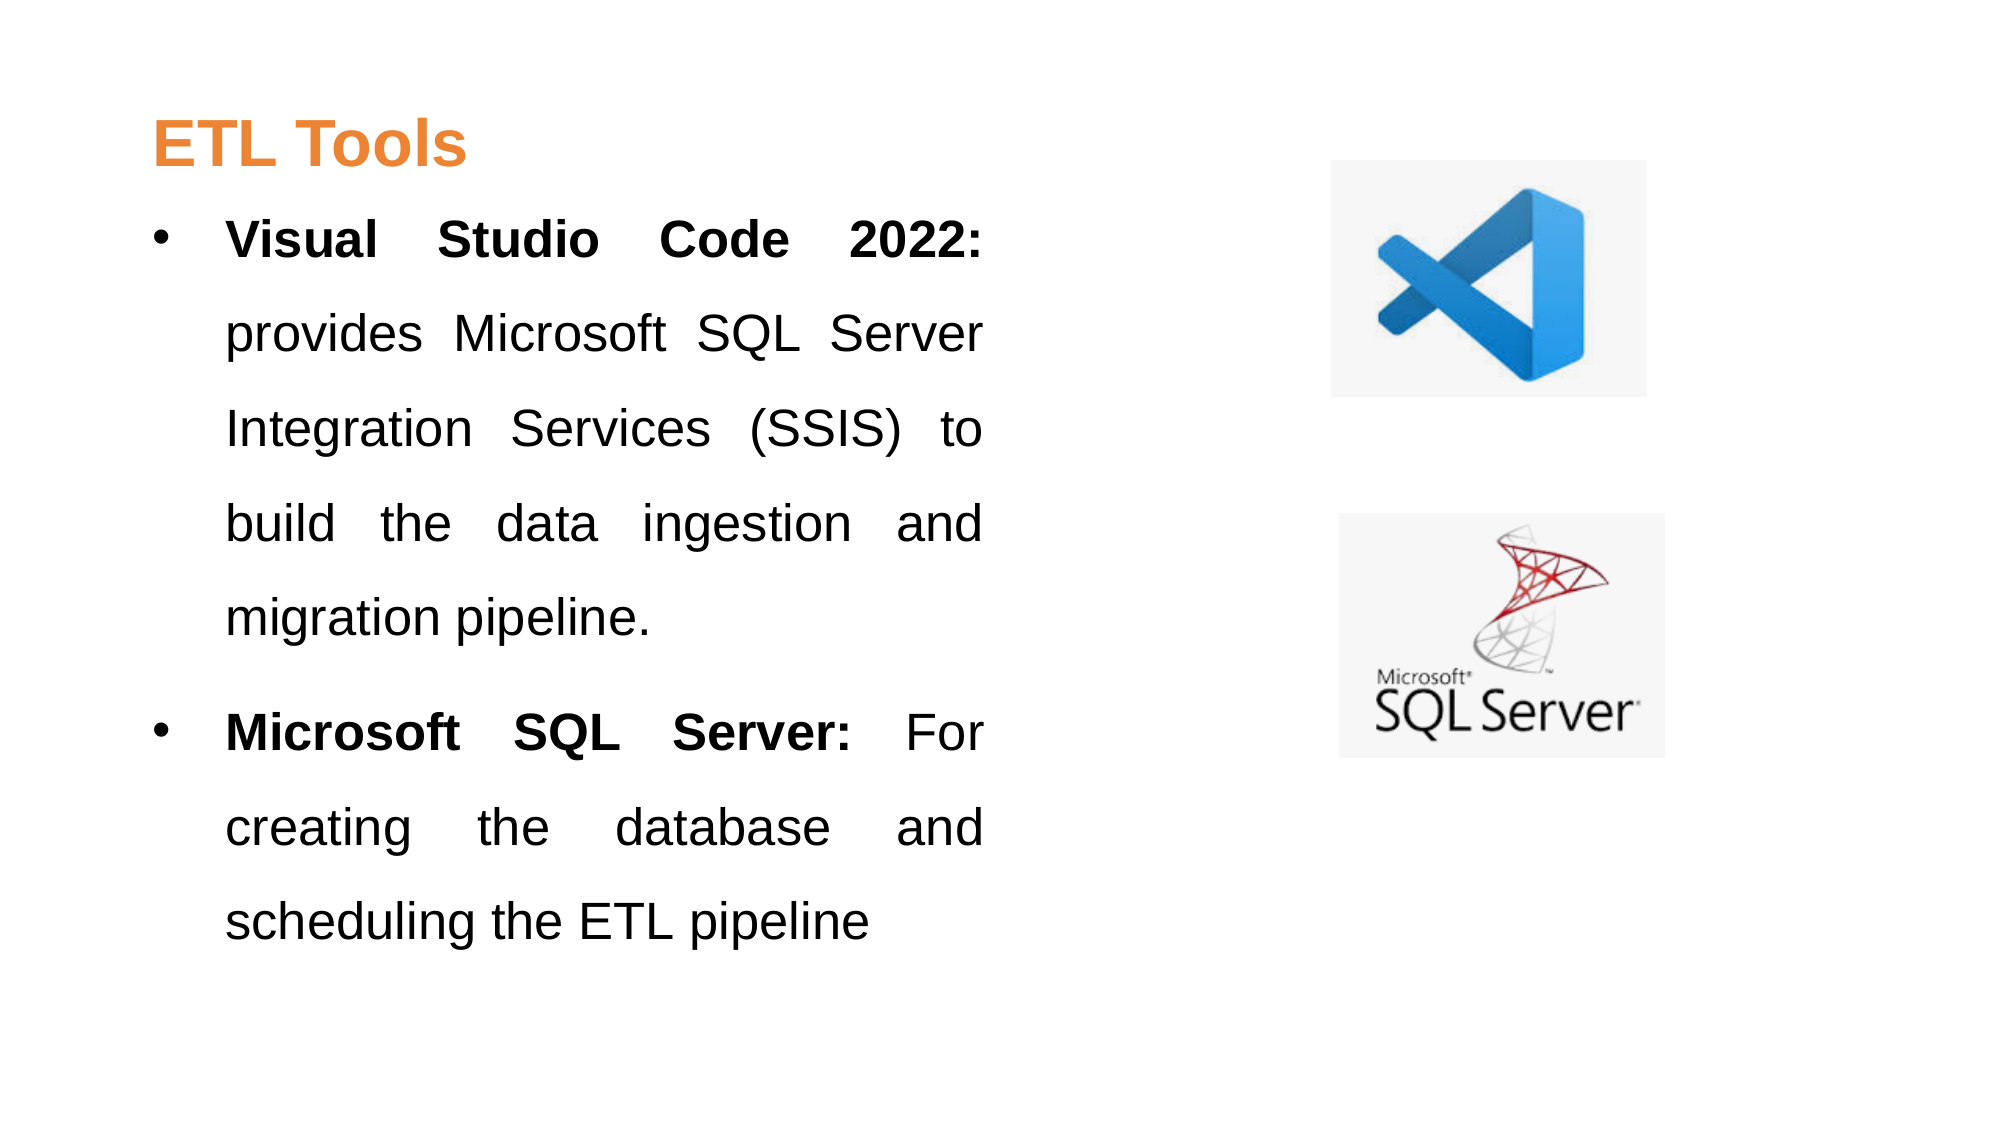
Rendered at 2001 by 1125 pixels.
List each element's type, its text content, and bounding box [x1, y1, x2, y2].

list Visual Studio Code 2022: provides Microsoft SQL Server Integration Services (SSIS) to build the data ingestion and migration pipeline. Microsoft SQL Server: For creating the database and scheduling the ETL pipeline [137, 165, 1000, 963]
picture [1339, 513, 1666, 758]
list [1330, 160, 1647, 398]
title ETL Tools [137, 100, 668, 165]
